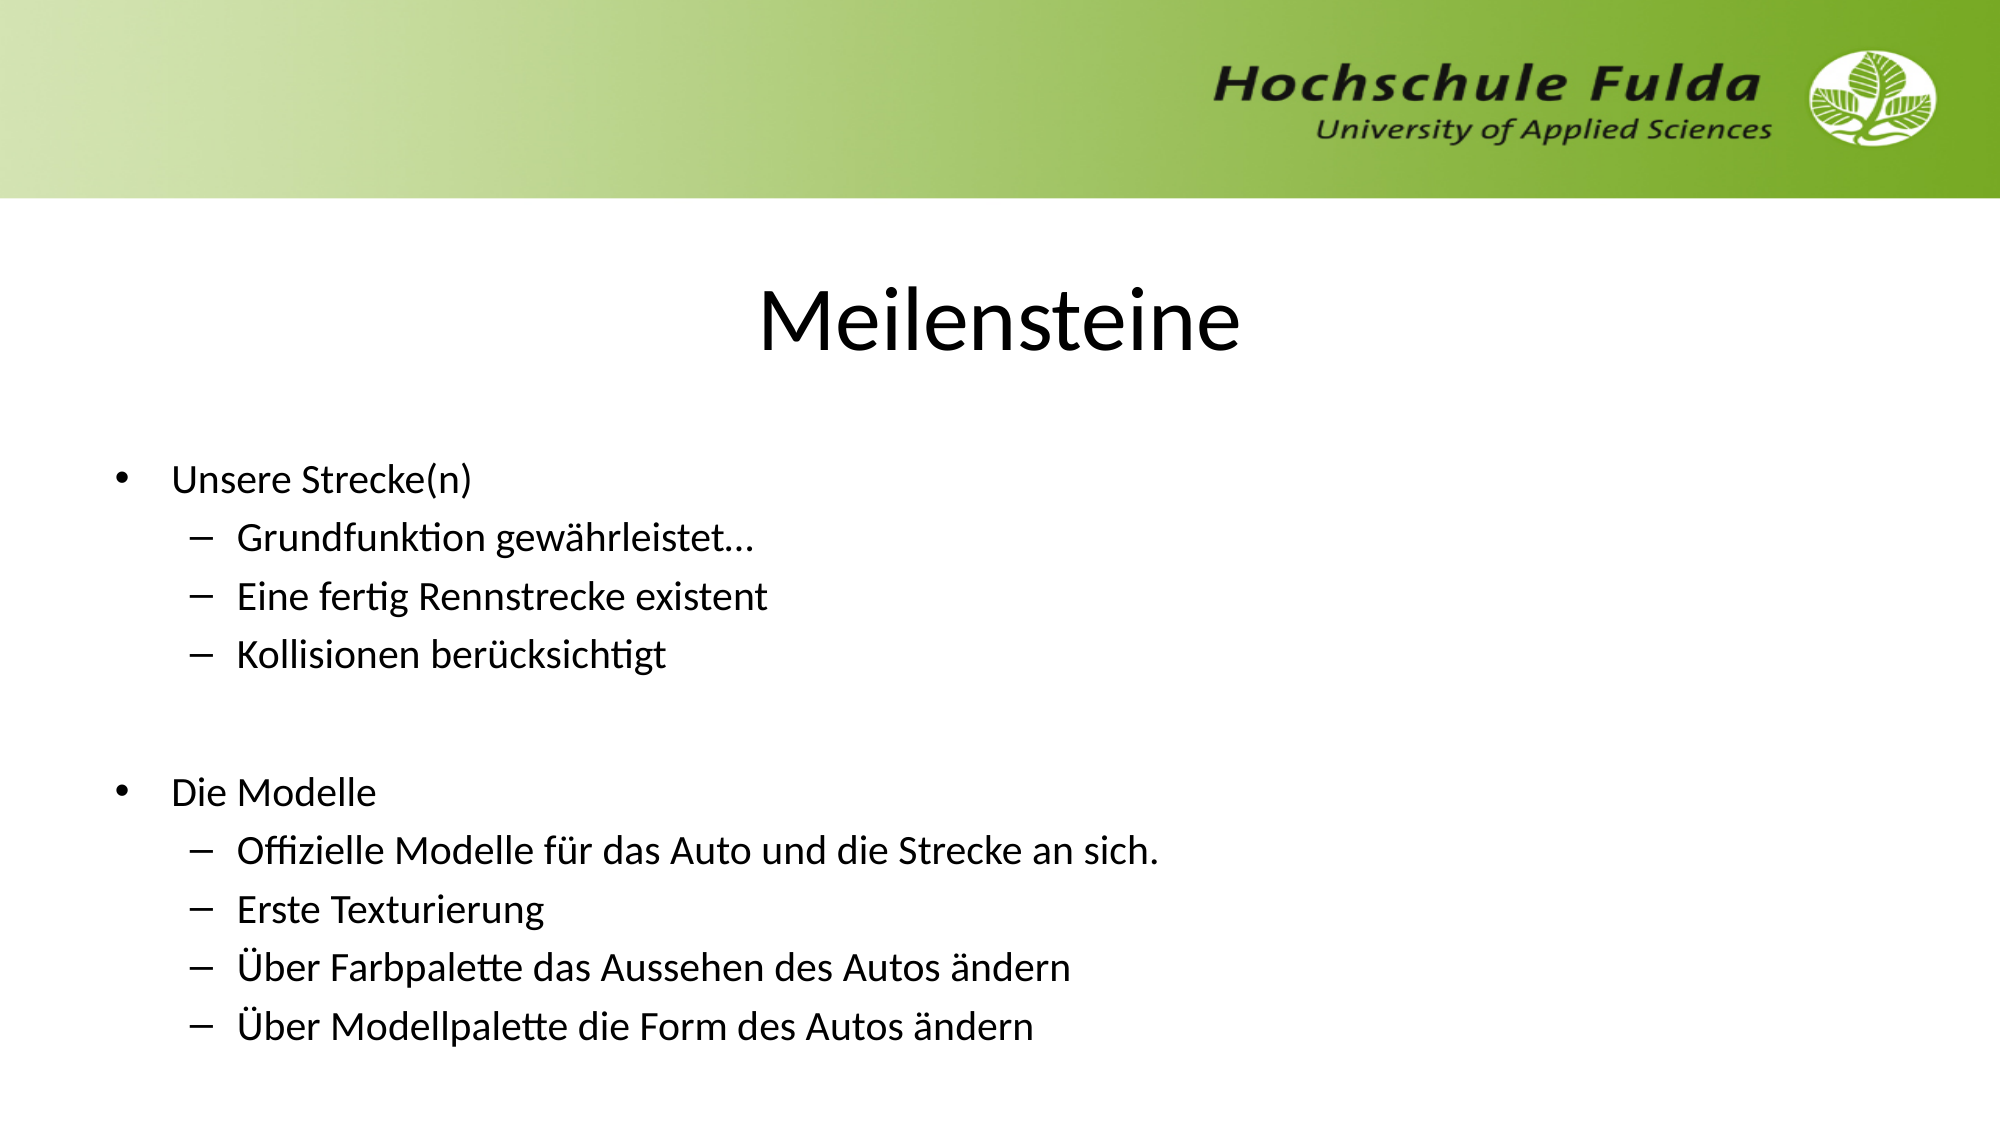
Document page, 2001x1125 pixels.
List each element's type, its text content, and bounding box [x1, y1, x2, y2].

picture [0, 0, 2000, 1125]
title Meilensteine [99, 219, 1900, 408]
list Unsere Strecke(n) Grundfunktion gewährleistet… Eine fertig Rennstrecke existent Kollisionen berücksichtigt Die Modelle Offizielle Modelle für das Auto und die Strecke an sich. Erste Texturierung Über Farbpalette das Aussehen des Autos ändern Über Modellpalette die Form des Autos ändern [99, 444, 1900, 1005]
